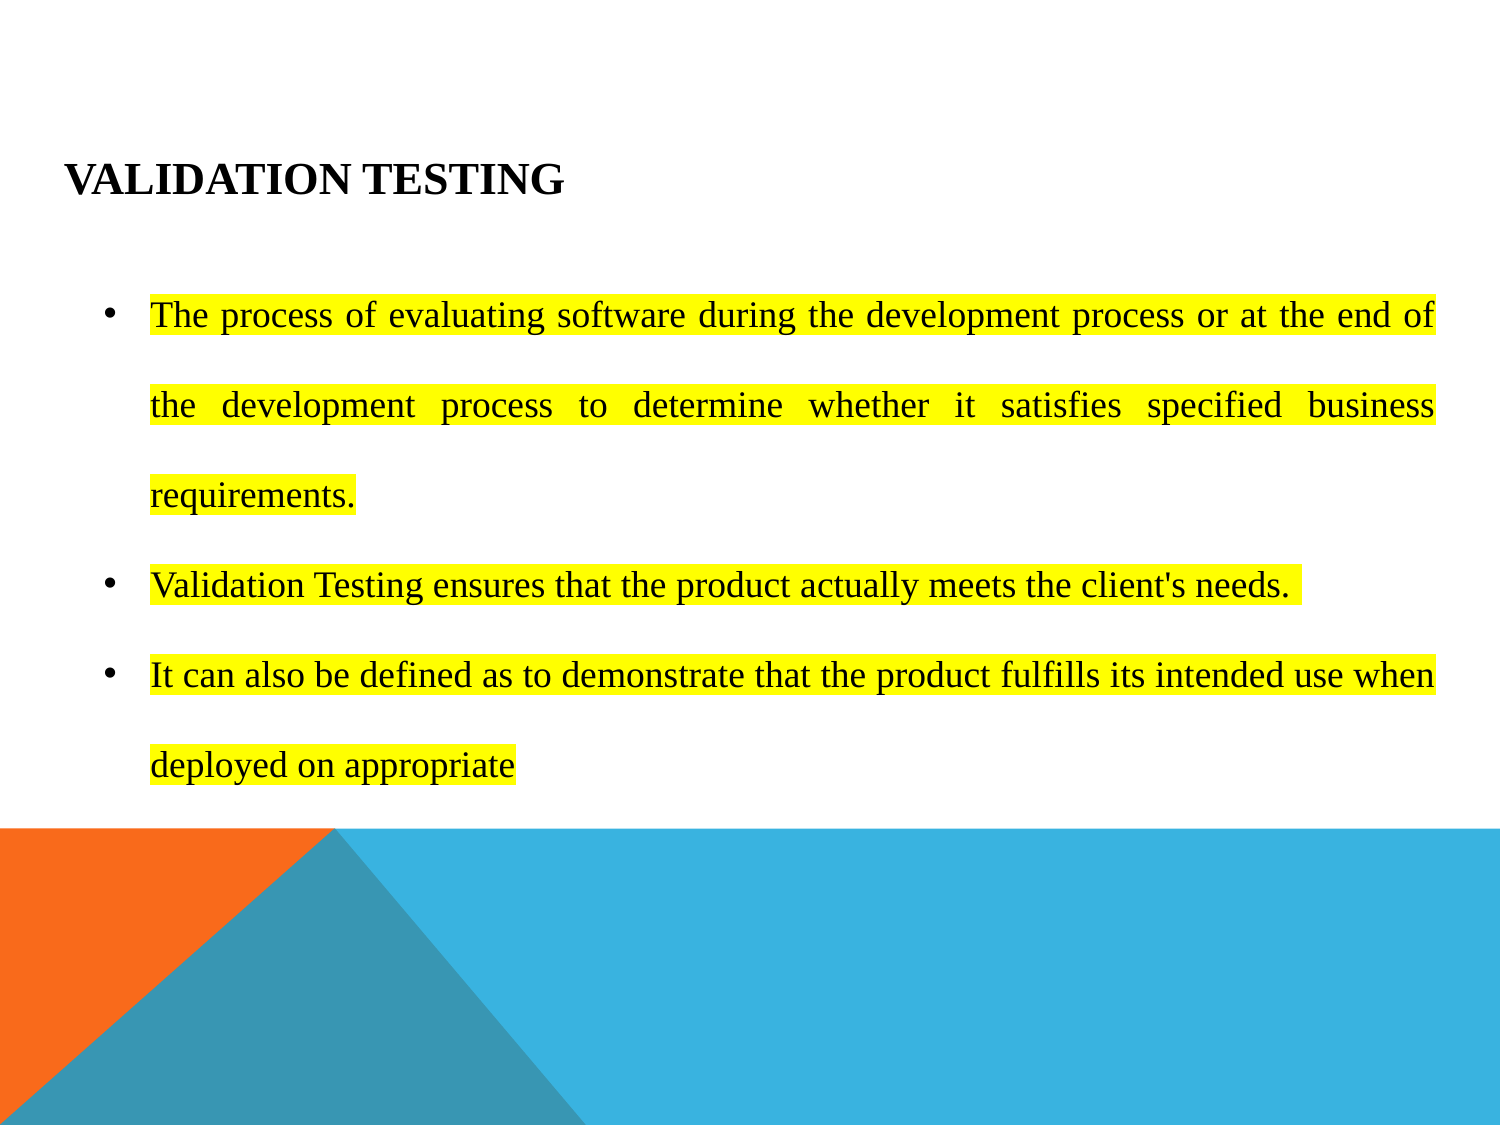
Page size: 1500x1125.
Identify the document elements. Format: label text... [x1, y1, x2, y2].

title validation Testing [37, 130, 1272, 221]
text_box The process of evaluating software during the development process or at the end of the development process to determine whether it satisfies specified business requirements. Validation Testing ensures that the product actually meets the client's needs. It can also be defined as to demonstrate that the product fulfills its intended use when deployed on appropriate [88, 237, 1452, 793]
text_box [87, 111, 1450, 205]
